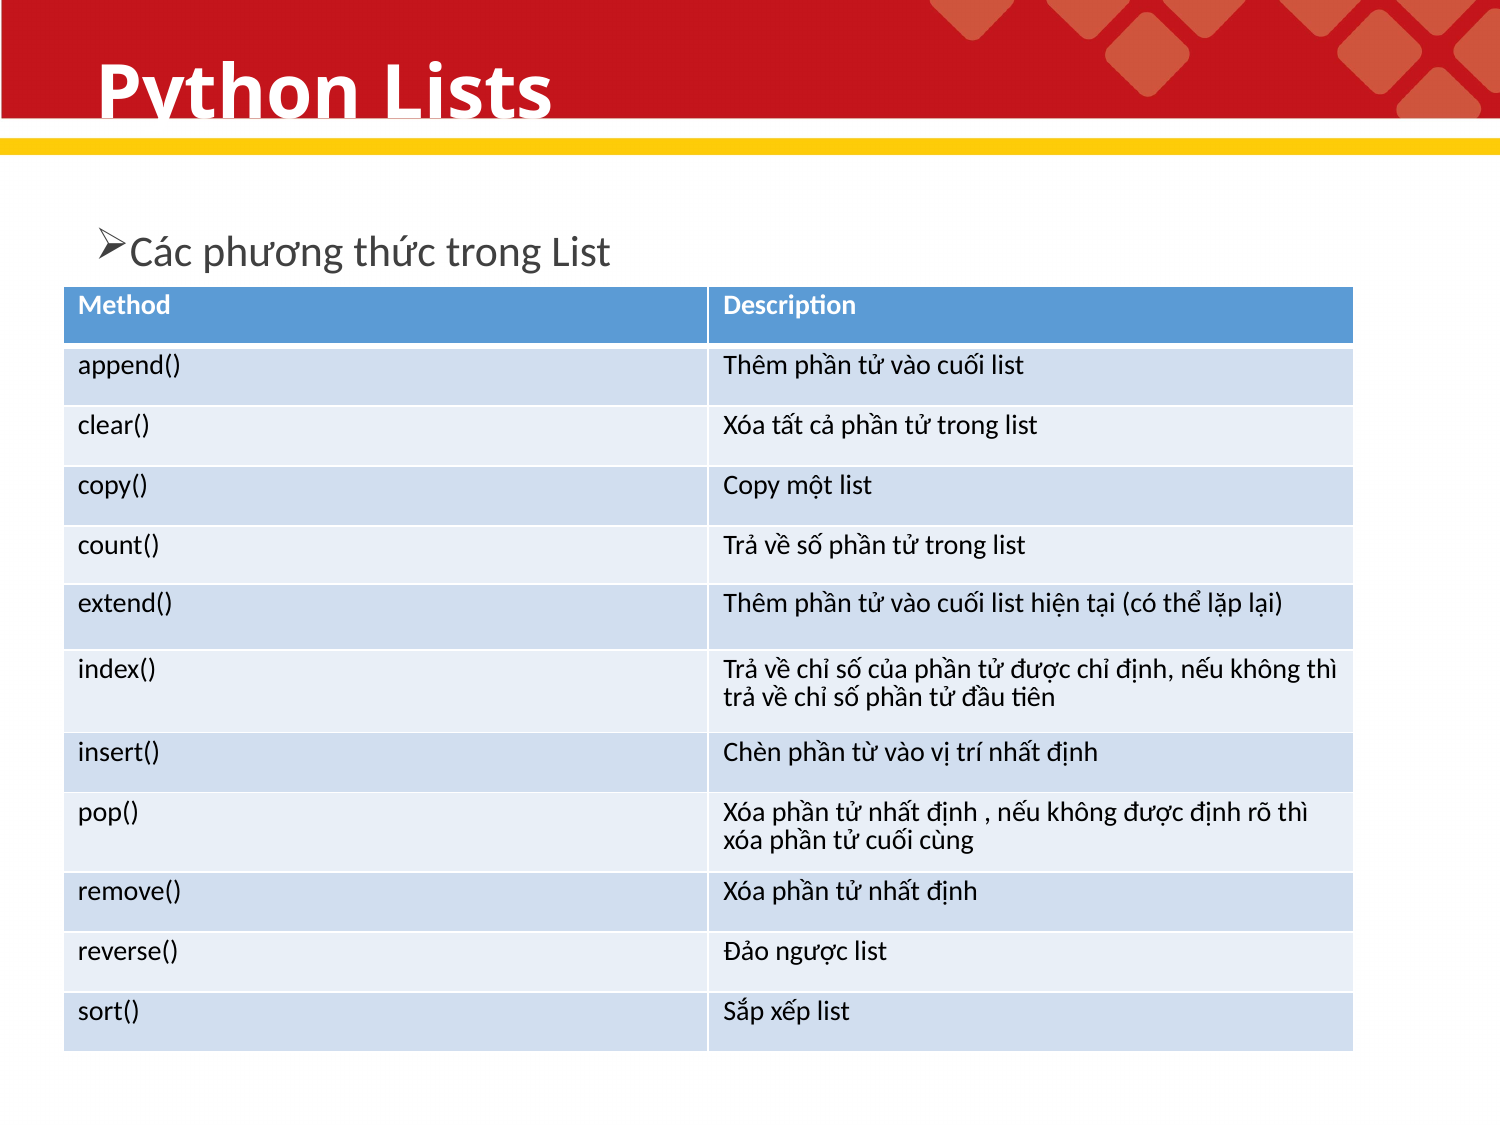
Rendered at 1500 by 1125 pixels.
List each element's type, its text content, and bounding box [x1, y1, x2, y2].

table_cell Thêm phần tử vào cuối list [709, 349, 1353, 405]
table_header Method [64, 287, 707, 343]
table_cell remove() [64, 873, 707, 931]
table_cell Chèn phần từ vào vị trí nhất định [709, 733, 1353, 792]
title Python Lists [80, 0, 1397, 204]
table_cell append() [64, 349, 707, 405]
table_cell Xóa phần tử nhất định , nếu không được định rõ thì xóa phần tử cuối cùng [709, 793, 1353, 871]
table_cell Trả về chỉ số của phần tử được chỉ định, nếu không thì trả về chỉ số phần tử đầu tiên [709, 651, 1353, 732]
picture [0, 0, 1500, 1125]
table_cell Đảo ngược list [709, 933, 1353, 991]
list Các phương thức trong List [80, 220, 1397, 1025]
table_cell Xóa tất cả phần tử trong list [709, 407, 1353, 465]
table_cell count() [64, 527, 707, 583]
table_cell Thêm phần tử vào cuối list hiện tại (có thể lặp lại) [709, 585, 1353, 649]
table_cell index() [64, 651, 707, 732]
table_cell Trả về số phần tử trong list [709, 527, 1353, 583]
table_cell copy() [64, 467, 707, 525]
table_cell Copy một list [709, 467, 1353, 525]
table_cell Sắp xếp list [709, 993, 1353, 1051]
table_header Description [709, 287, 1353, 343]
table_cell reverse() [64, 933, 707, 991]
table_cell pop() [64, 793, 707, 871]
table_cell clear() [64, 407, 707, 465]
table_cell sort() [64, 993, 707, 1051]
table_cell insert() [64, 733, 707, 792]
table_cell Xóa phần tử nhất định [709, 873, 1353, 931]
table_cell extend() [64, 585, 707, 649]
